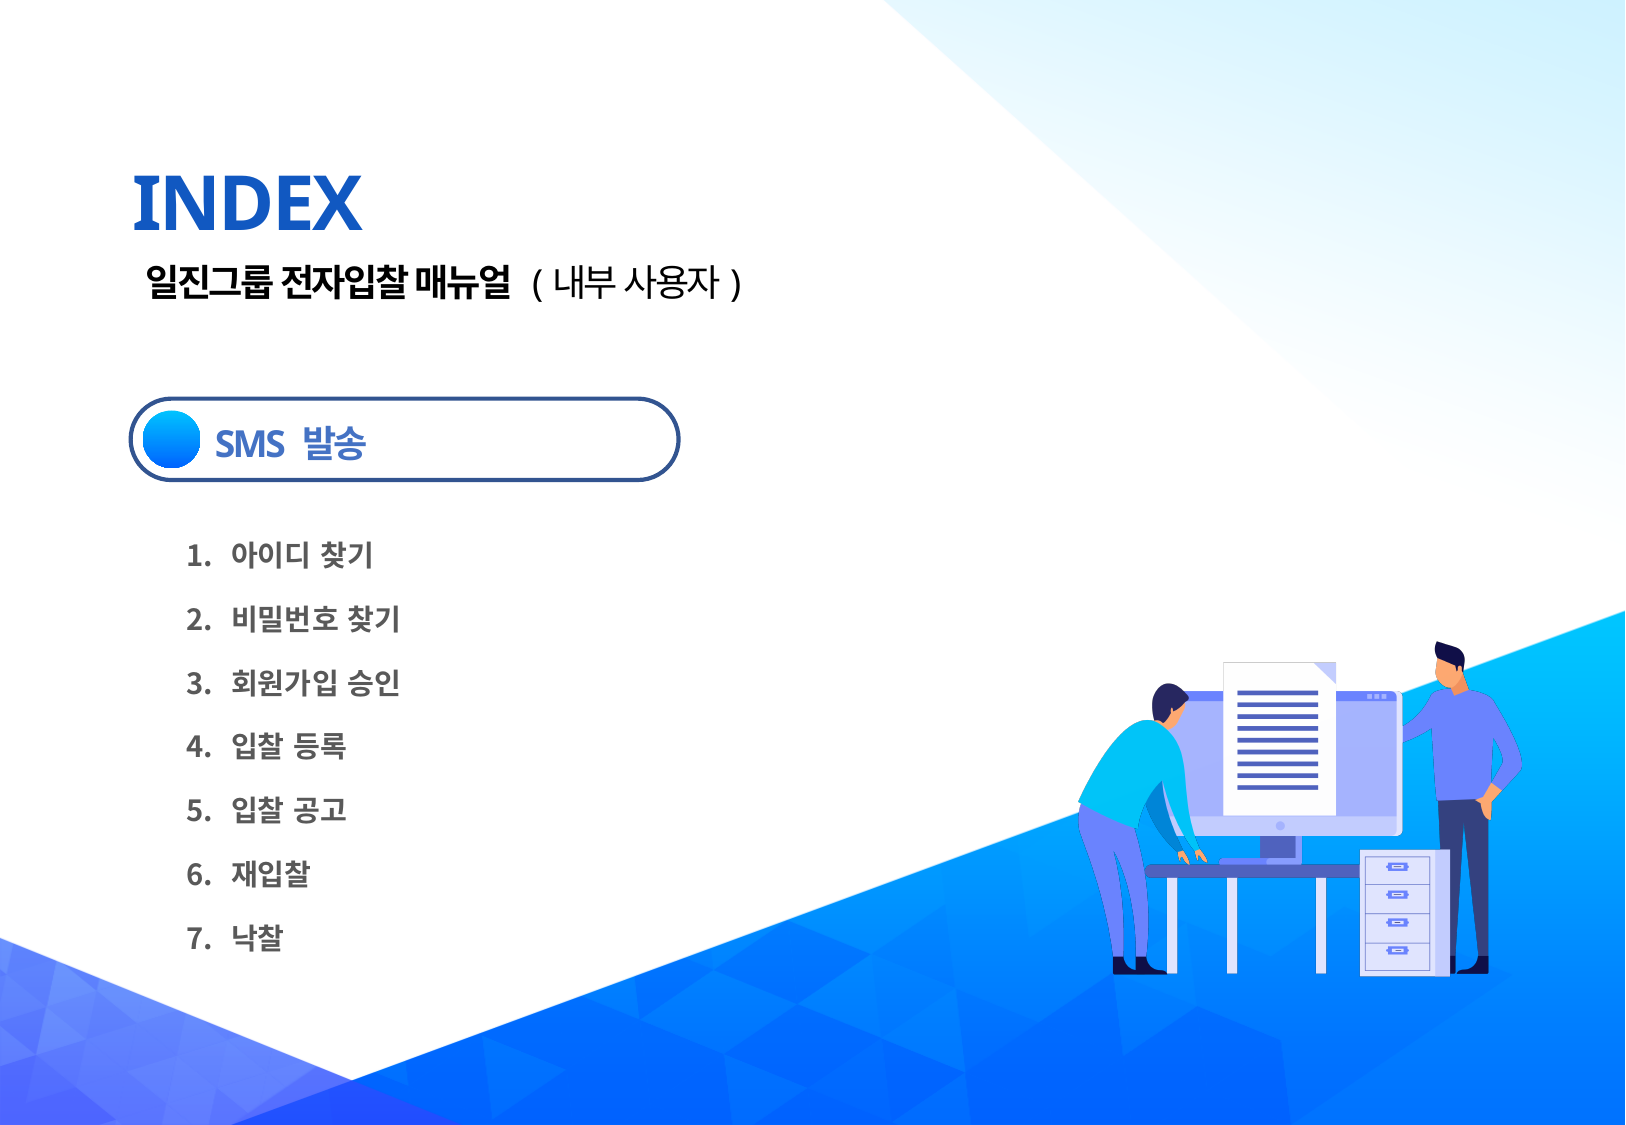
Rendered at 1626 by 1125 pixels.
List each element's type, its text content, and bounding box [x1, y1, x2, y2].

text_box 일진그룹 전자입찰 매뉴얼 (내부 사용자) [130, 252, 1099, 312]
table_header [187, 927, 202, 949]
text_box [130, 398, 679, 481]
text_box INDEX [117, 146, 378, 253]
table_header 아이디 찾기 비밀번호 찾기 회원가입 승인 입찰 등록 입찰 공고 재입찰 낙찰 [172, 504, 841, 886]
picture [0, 0, 1625, 1125]
